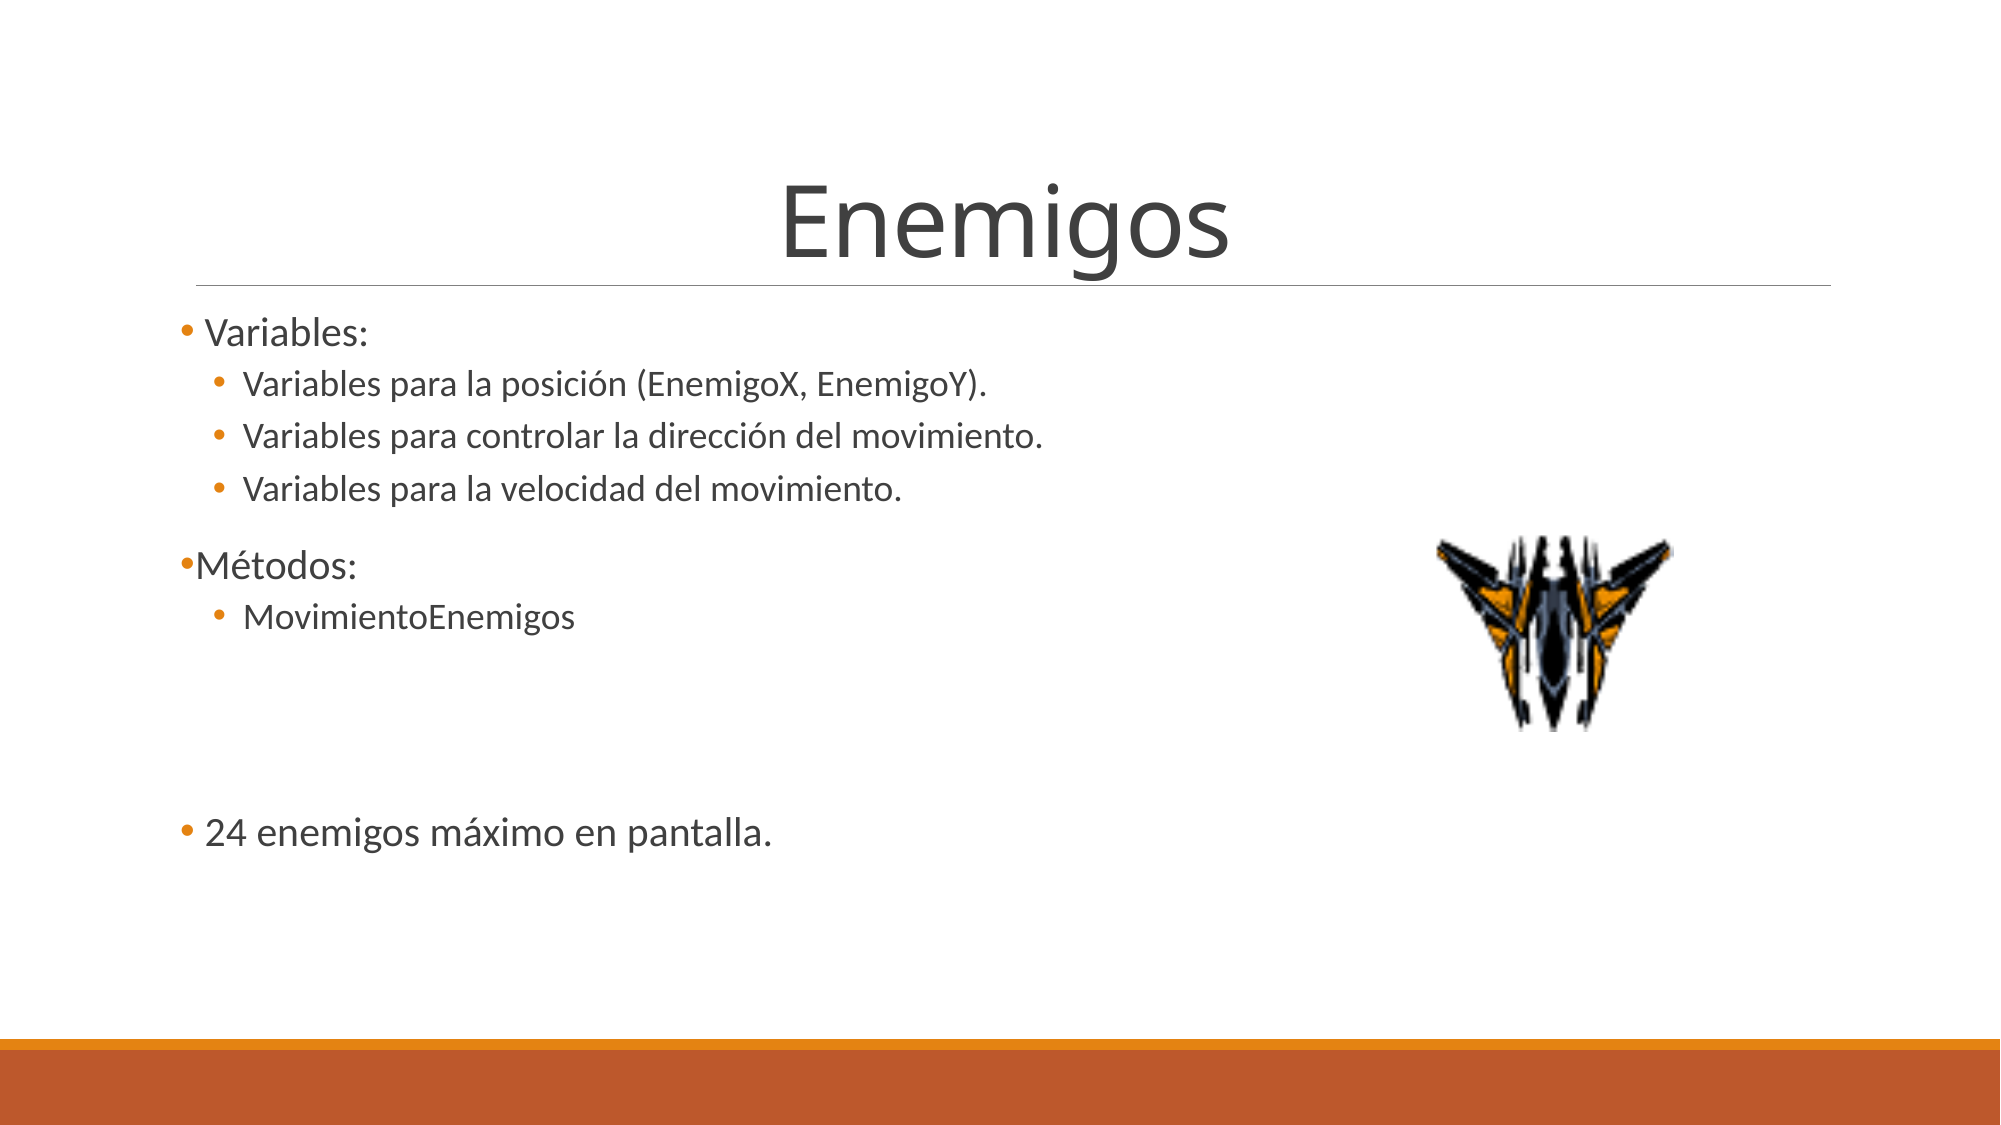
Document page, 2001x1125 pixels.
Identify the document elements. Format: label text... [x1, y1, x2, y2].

list Variables: Variables para la posición (EnemigoX, EnemigoY). Variables para controlar la dirección del movimiento. Variables para la velocidad del movimiento. Métodos: MovimientoEnemigos 24 enemigos máximo en pantalla. [180, 302, 1830, 963]
title Enemigos [180, 47, 1830, 285]
picture [1434, 533, 1674, 732]
